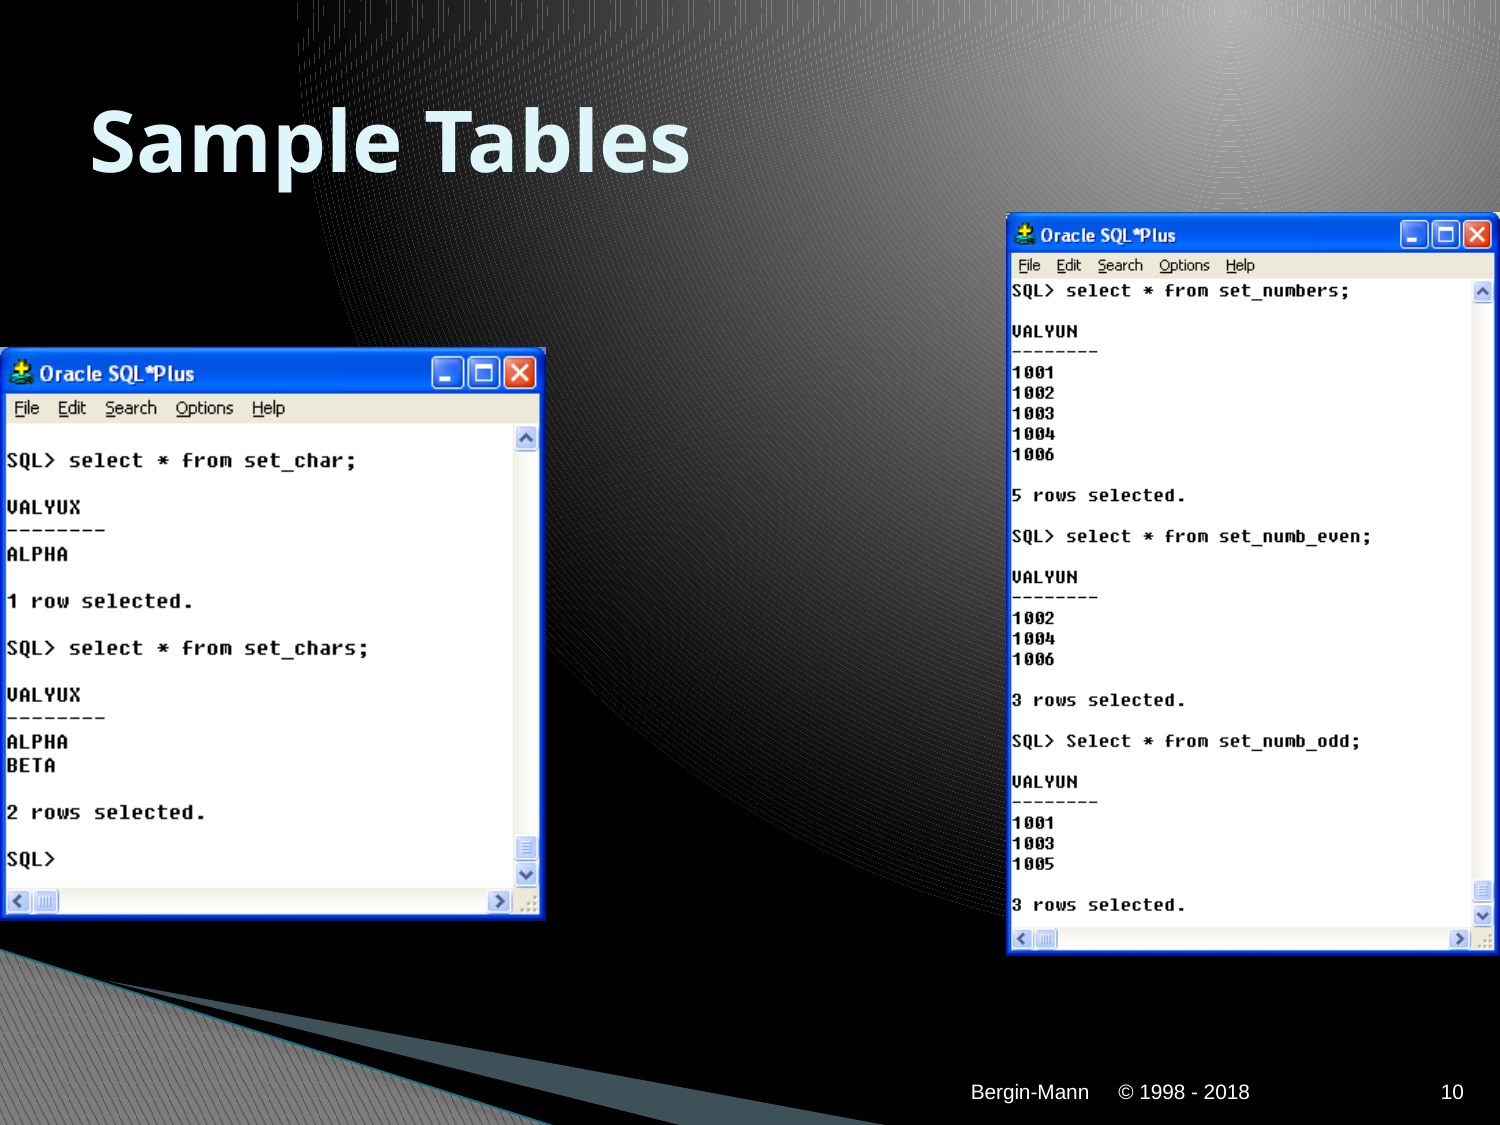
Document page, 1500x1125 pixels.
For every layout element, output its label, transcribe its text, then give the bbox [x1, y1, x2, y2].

slide_number © 1998 - 2018 [1105, 1051, 1418, 1112]
footer Bergin-Mann [718, 1051, 1105, 1112]
title Sample Tables [75, 45, 1425, 233]
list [1005, 212, 1500, 956]
picture [0, 952, 543, 1125]
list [0, 347, 546, 921]
slide_number 10 [1418, 1051, 1479, 1112]
